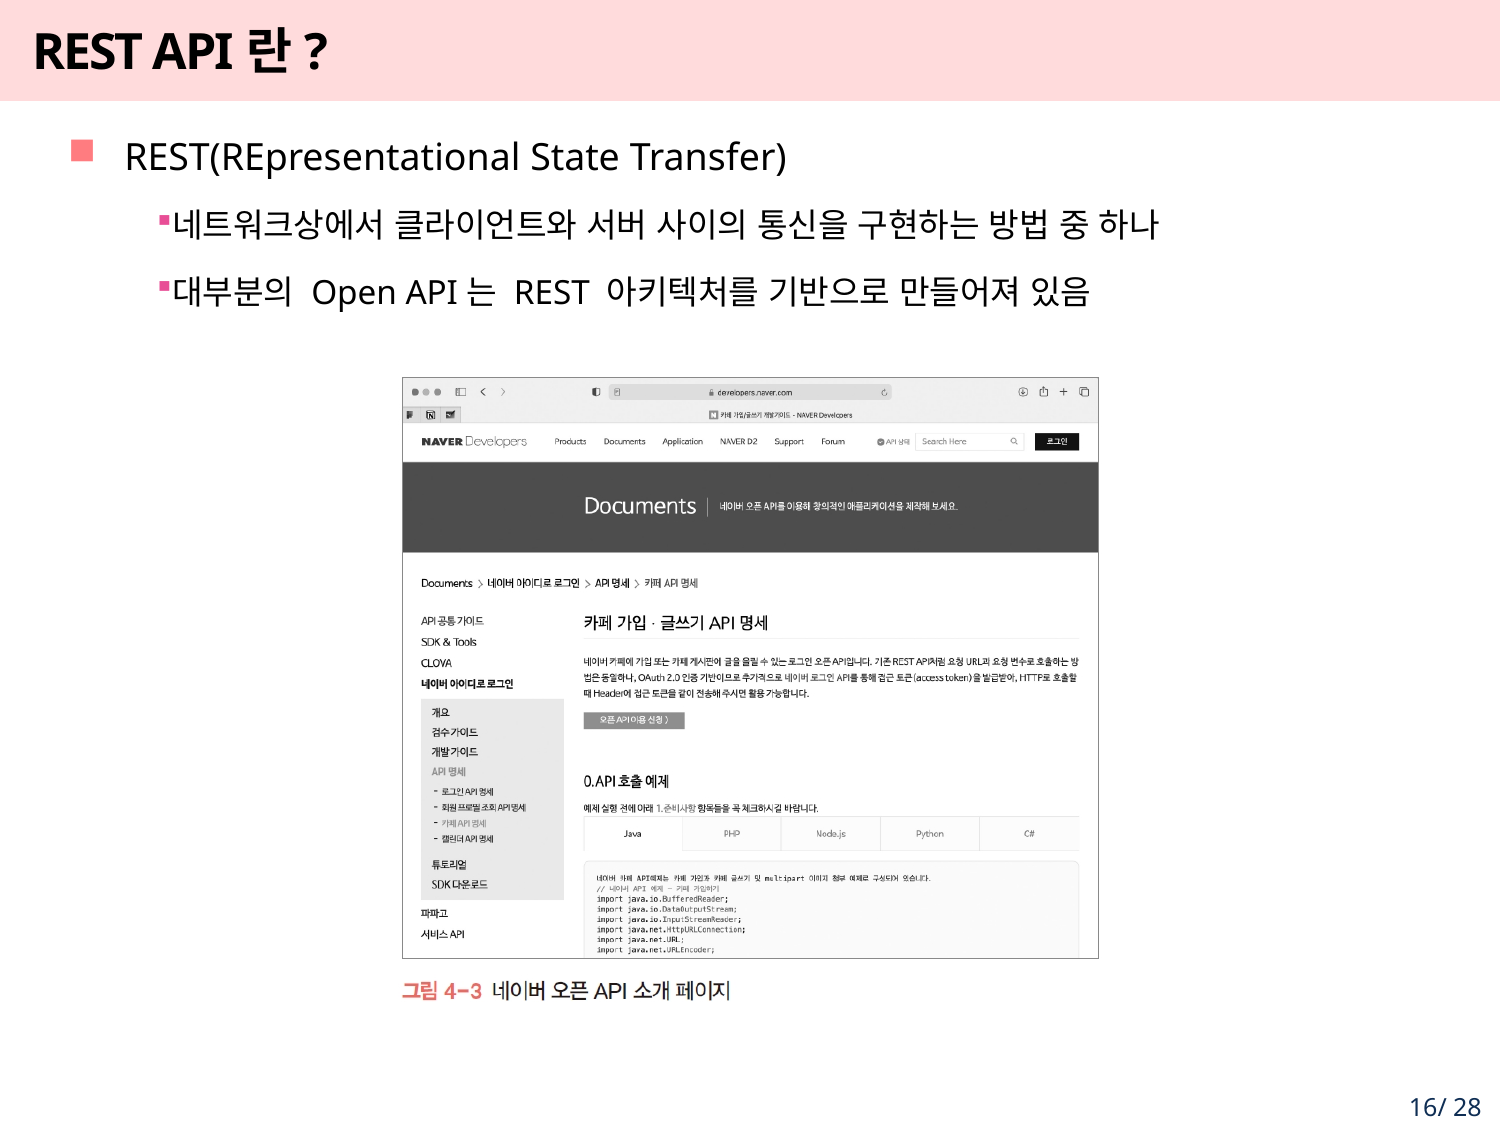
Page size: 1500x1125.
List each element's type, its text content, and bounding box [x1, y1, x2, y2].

title REST API란? [17, 10, 1295, 89]
list REST(REpresentational State Transfer) 네트워크상에서 클라이언트와 서버 사이의 통신을 구현하는 방법 중 하나 대부분의 Open API는 REST 아키텍처를 기반으로 만들어져 있음 [53, 125, 1425, 1005]
picture [397, 373, 1103, 1002]
